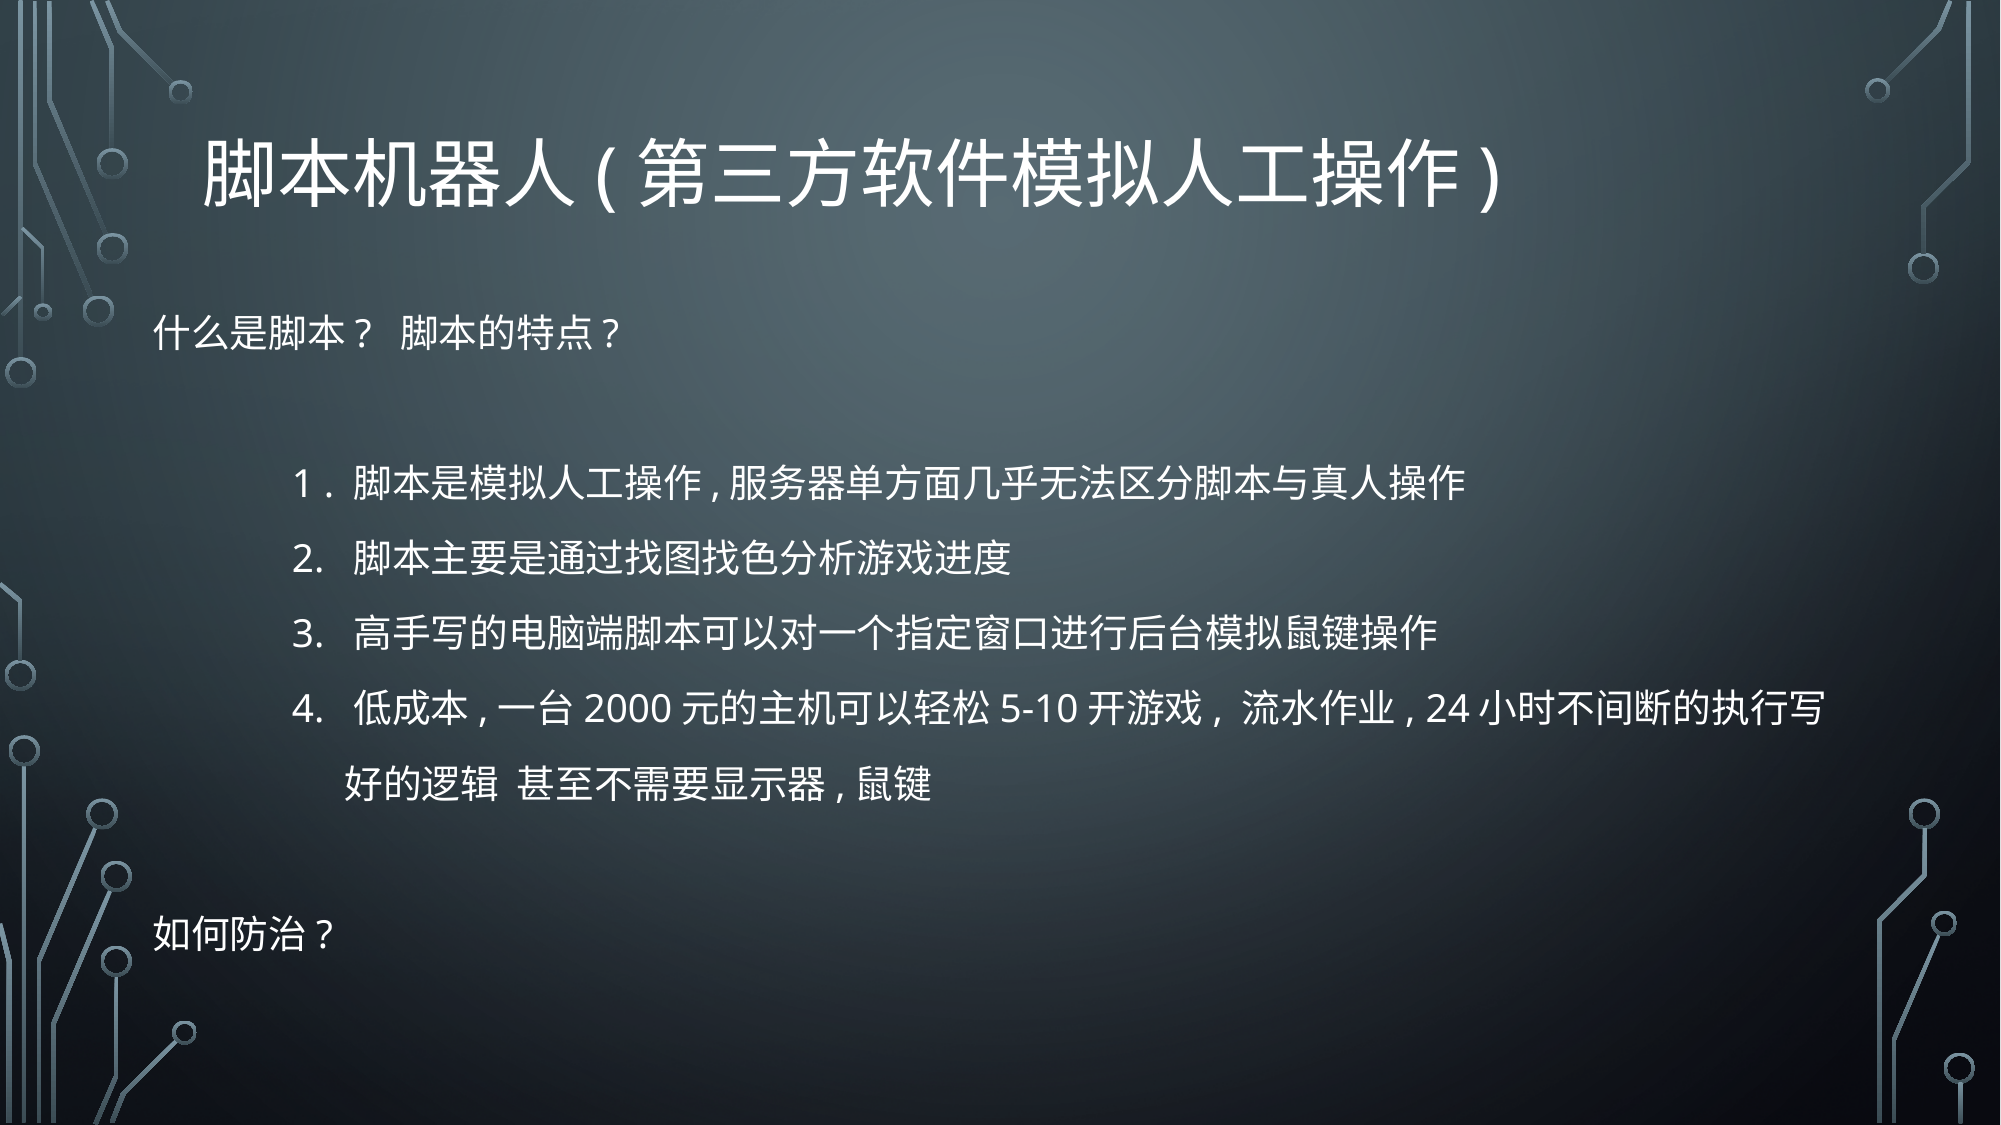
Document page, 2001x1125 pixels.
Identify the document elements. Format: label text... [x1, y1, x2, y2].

list 什么是脚本? 脚本的特点? 1 . 脚本是模拟人工操作,服务器单方面几乎无法区分脚本与真人操作 2. 脚本主要是通过找图找色分析游戏进度 3. 高手写的电脑端脚本可以对一个指定窗口进行后台模拟鼠键操作 4. 低成本,一台2000元的主机可以轻松5-10开游戏, 流水作业, 24小时不间断的执行写 好的逻辑 甚至不需要显示器,鼠键 如何防治? [137, 291, 1863, 1014]
title 脚本机器人(第三方软件模拟人工操作) [187, 101, 1813, 291]
